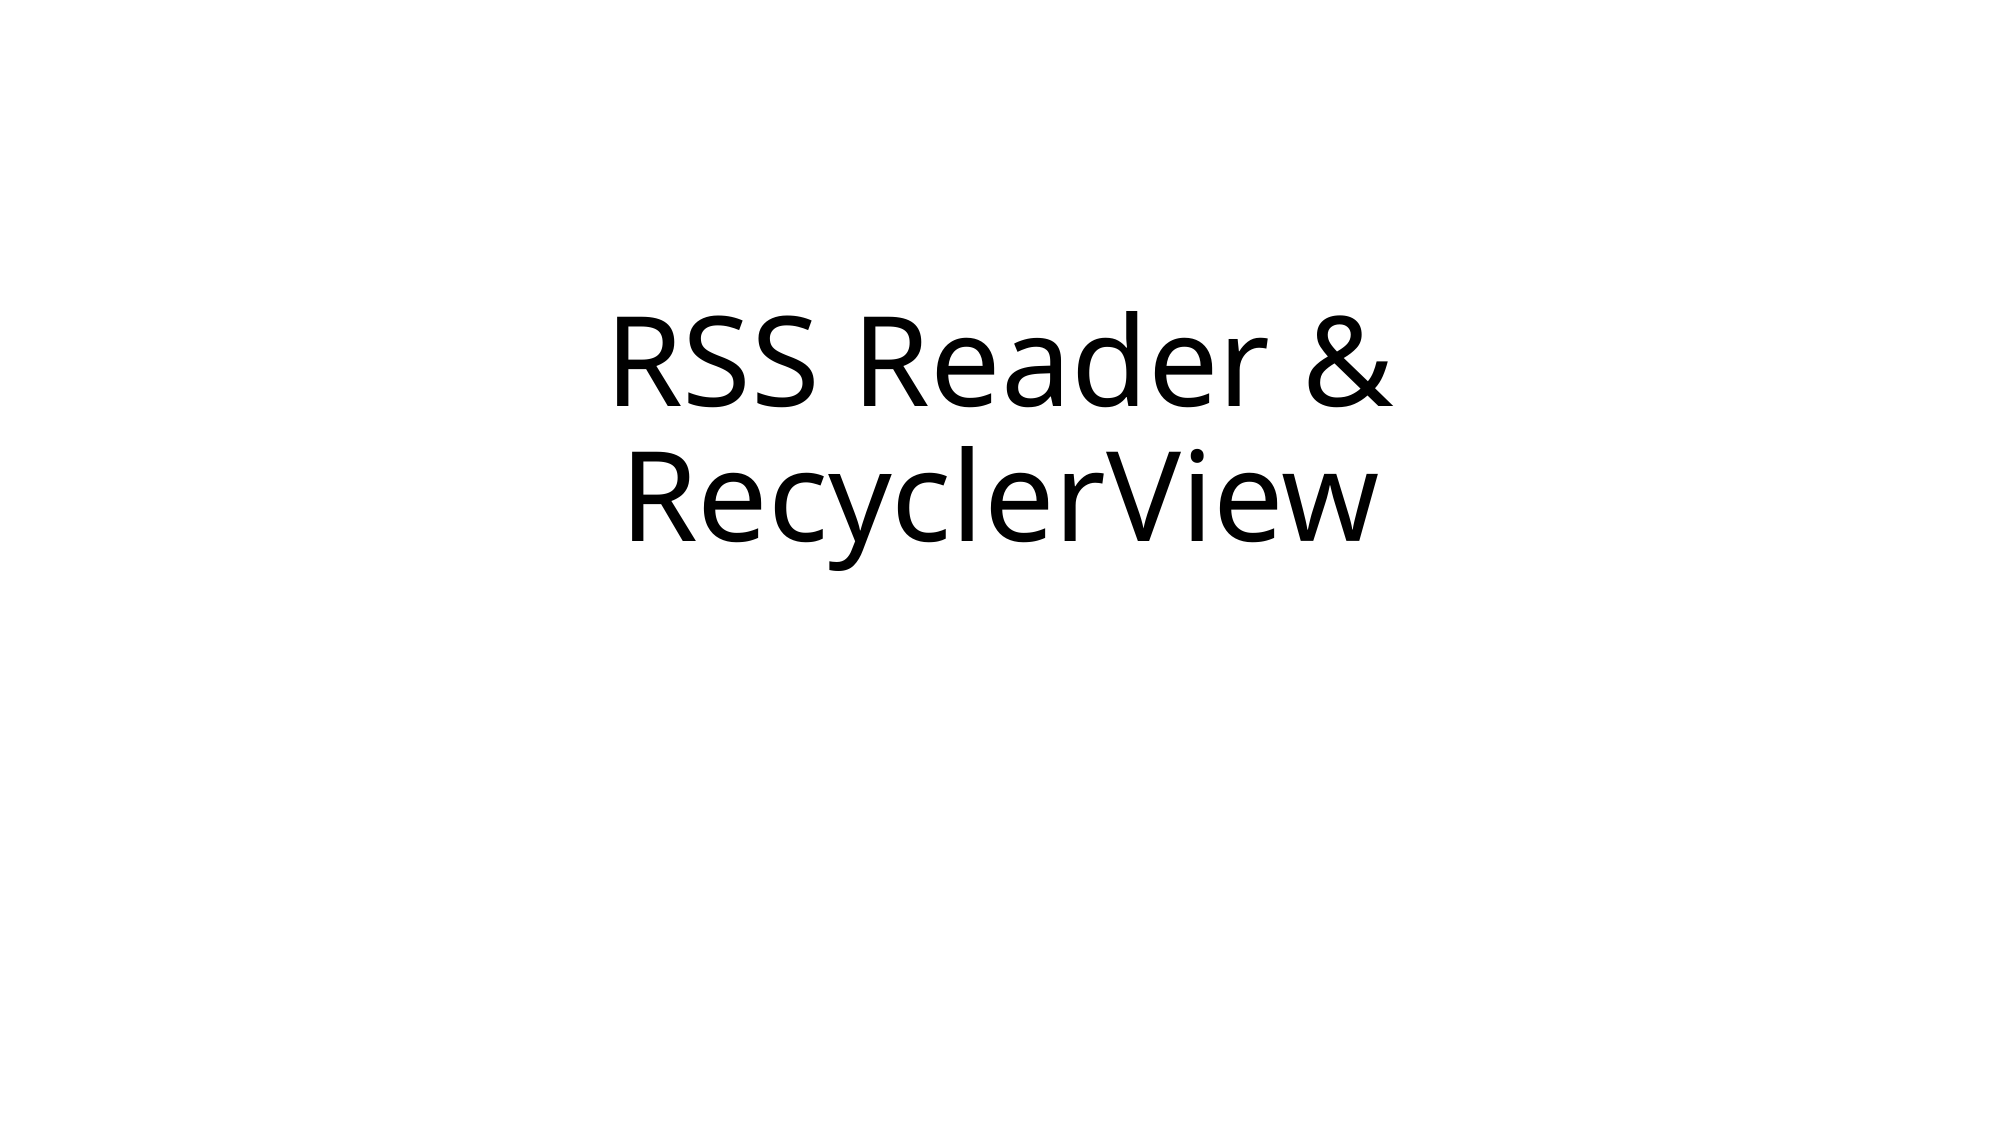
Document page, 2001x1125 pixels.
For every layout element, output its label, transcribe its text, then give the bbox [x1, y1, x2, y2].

title RSS Reader & RecyclerView [249, 184, 1750, 576]
